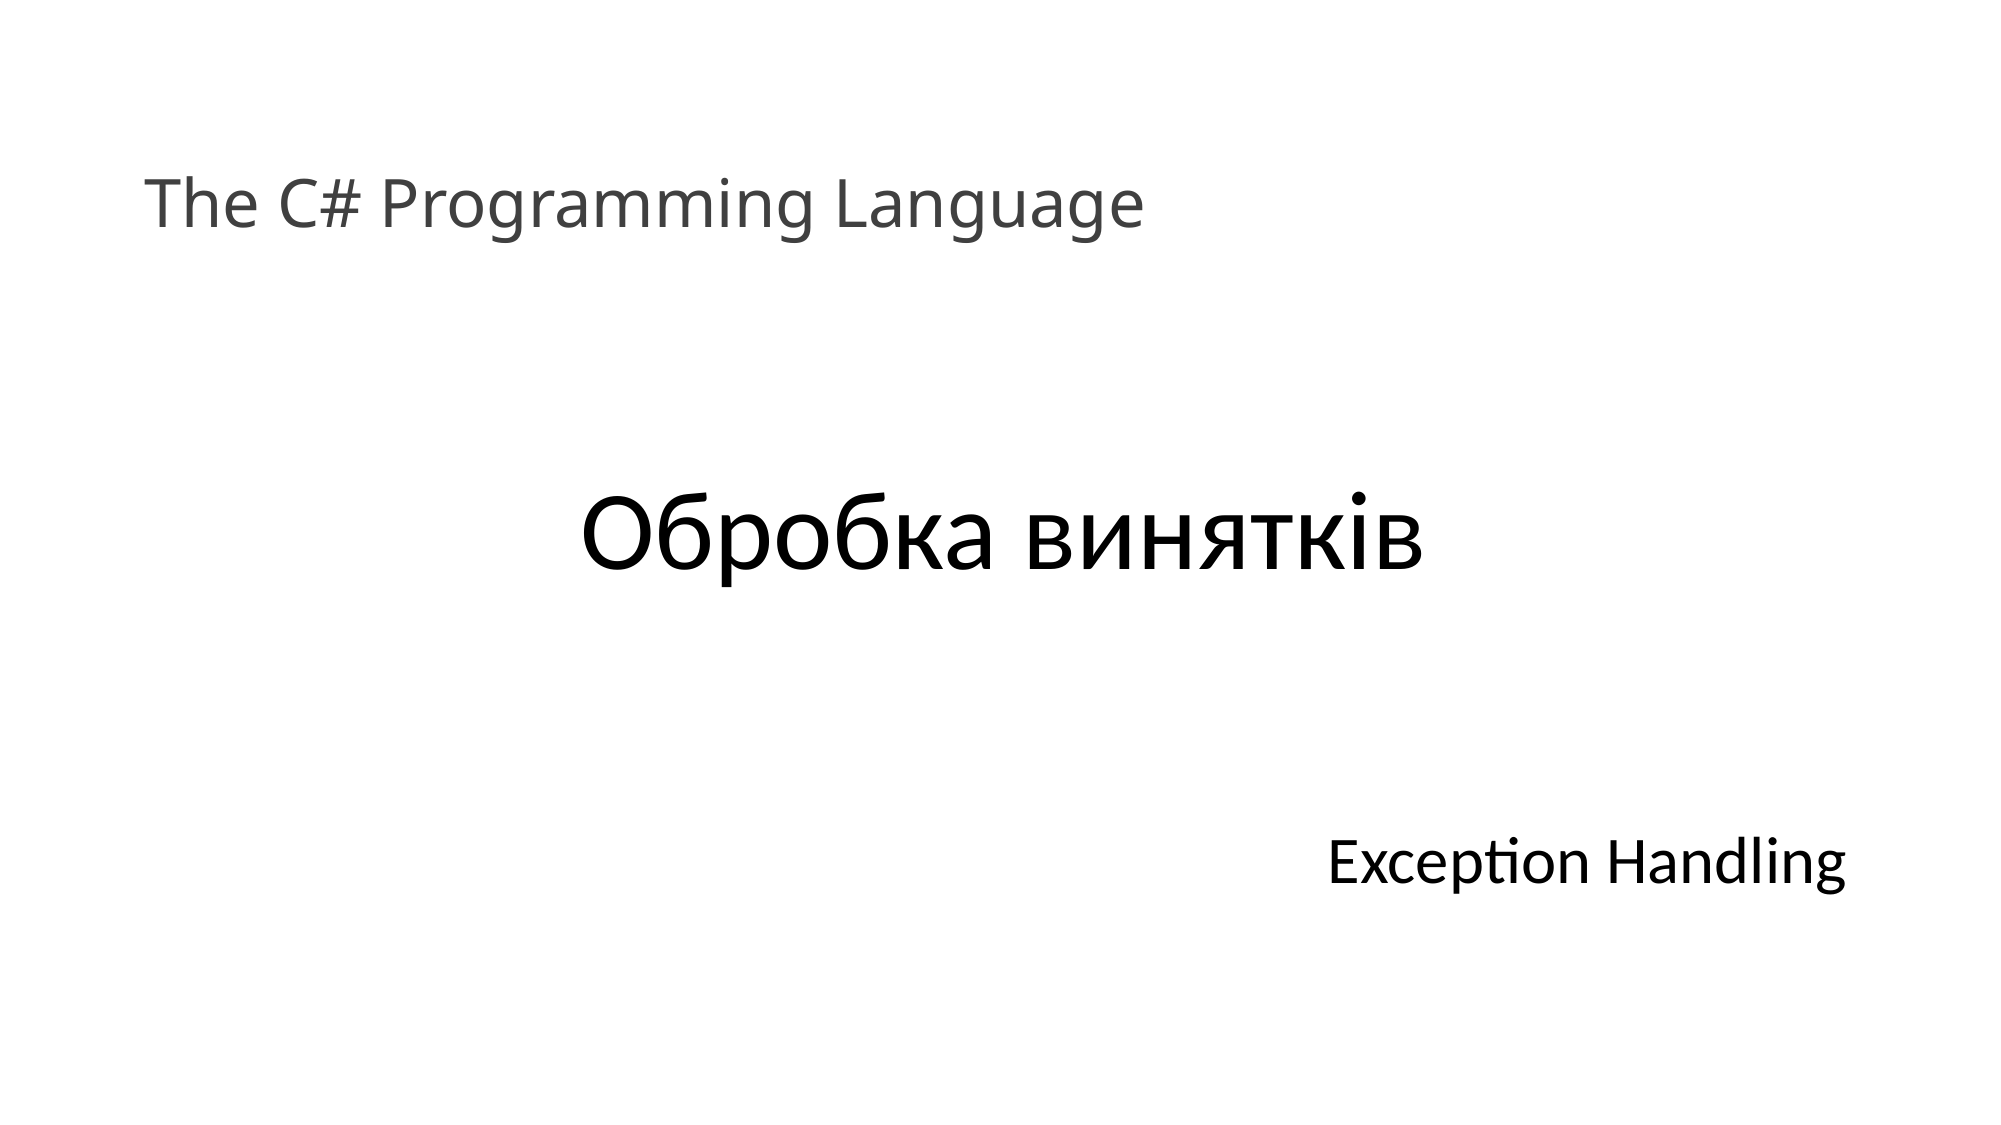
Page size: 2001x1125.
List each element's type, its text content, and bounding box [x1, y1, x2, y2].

text_box Обробка винятків [129, 207, 1878, 600]
text_box The C# Programming Language [129, 153, 1482, 249]
text_box Exception Handling [362, 809, 1863, 1081]
